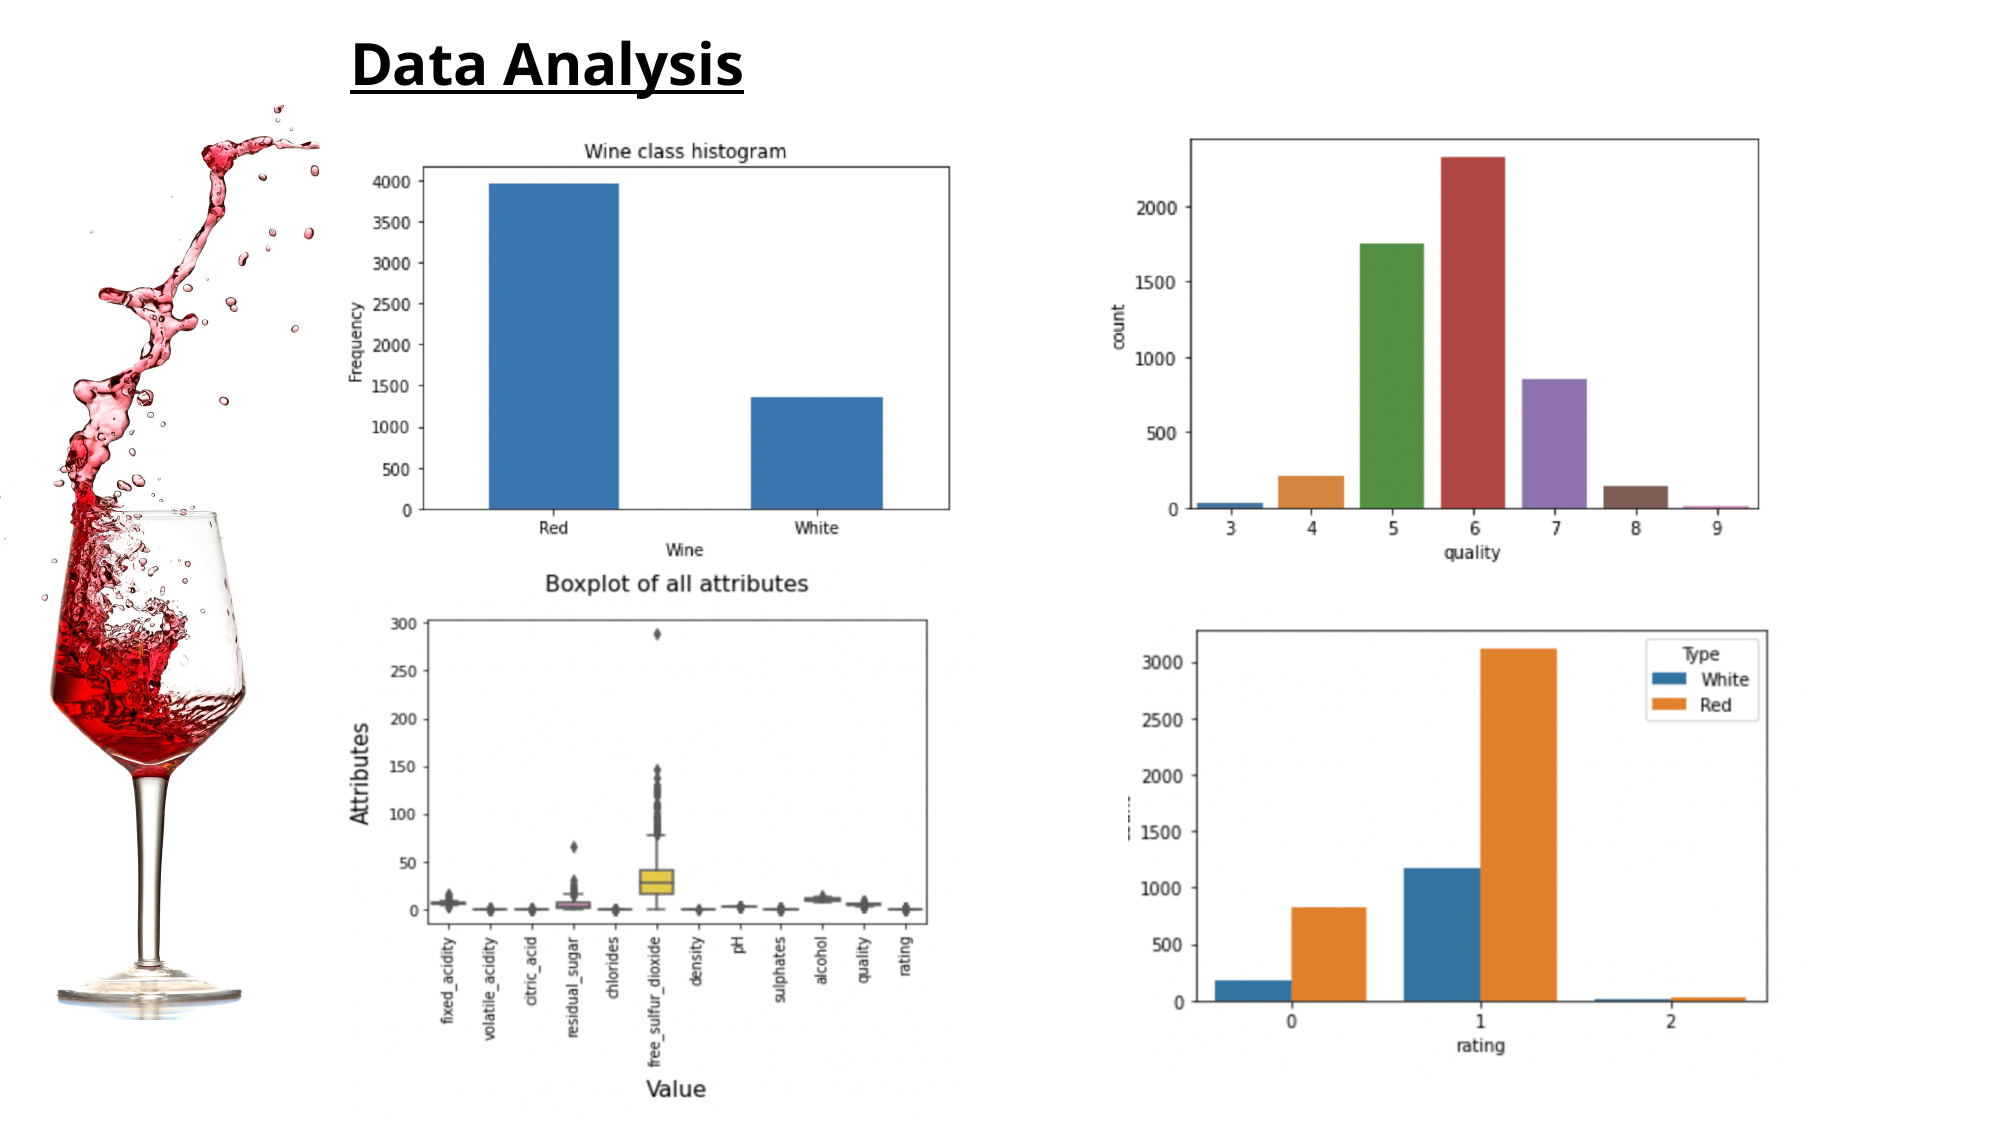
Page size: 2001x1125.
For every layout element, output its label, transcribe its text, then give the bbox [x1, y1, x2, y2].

picture [1100, 116, 1782, 587]
picture [1128, 606, 1809, 1086]
text_box Data Analysis [335, 19, 1275, 105]
picture [0, 105, 1000, 1121]
